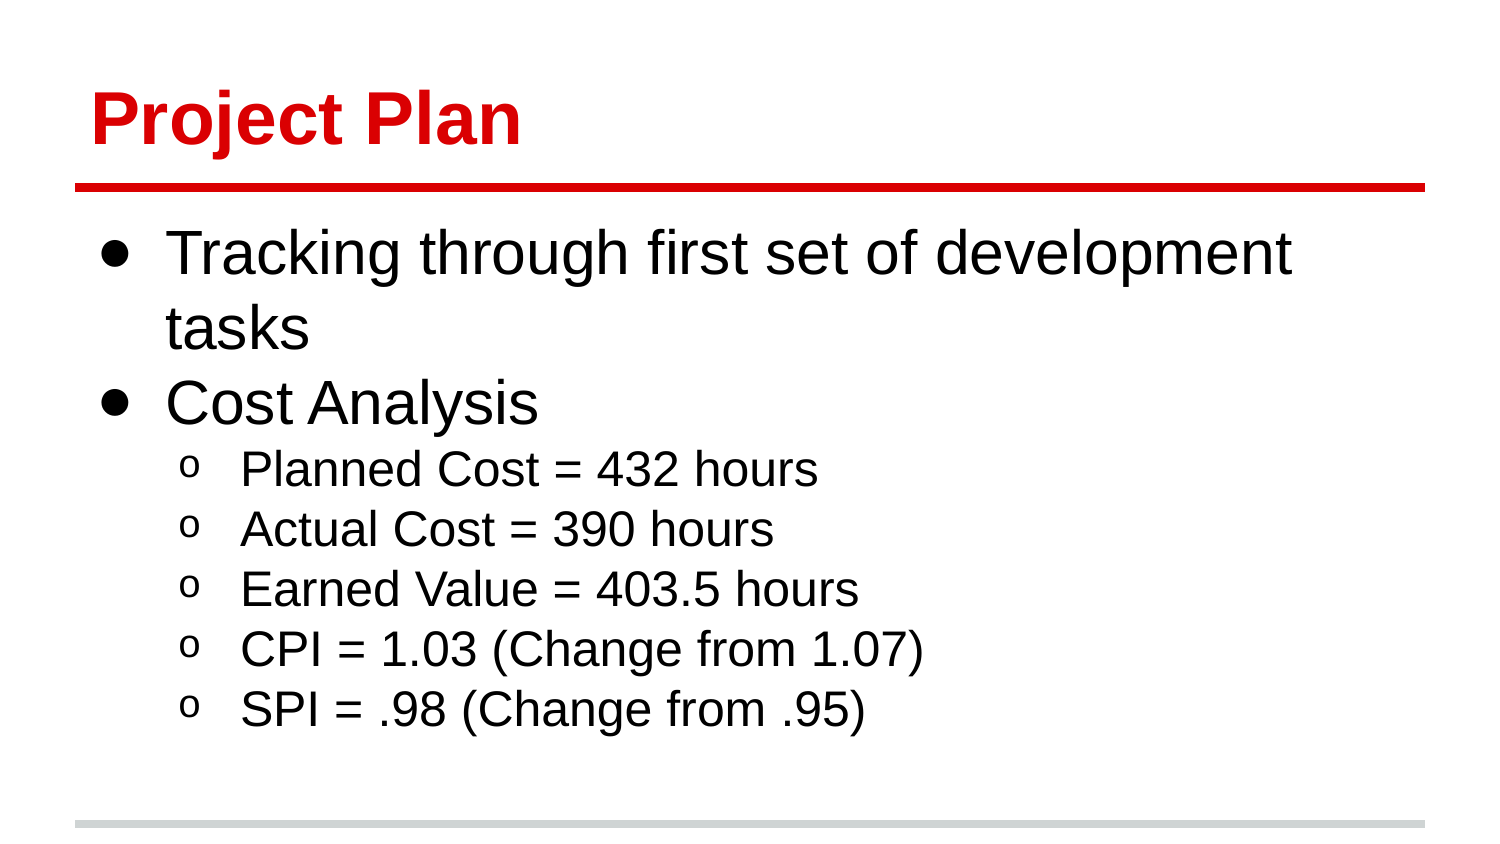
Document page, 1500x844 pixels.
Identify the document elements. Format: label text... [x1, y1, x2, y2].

list Tracking through first set of development tasks Cost Analysis Planned Cost = 432 hours Actual Cost = 390 hours Earned Value = 403.5 hours CPI = 1.03 (Change from 1.07) SPI = .98 (Change from .95) [75, 196, 1425, 808]
title Project Plan [75, 33, 1425, 175]
